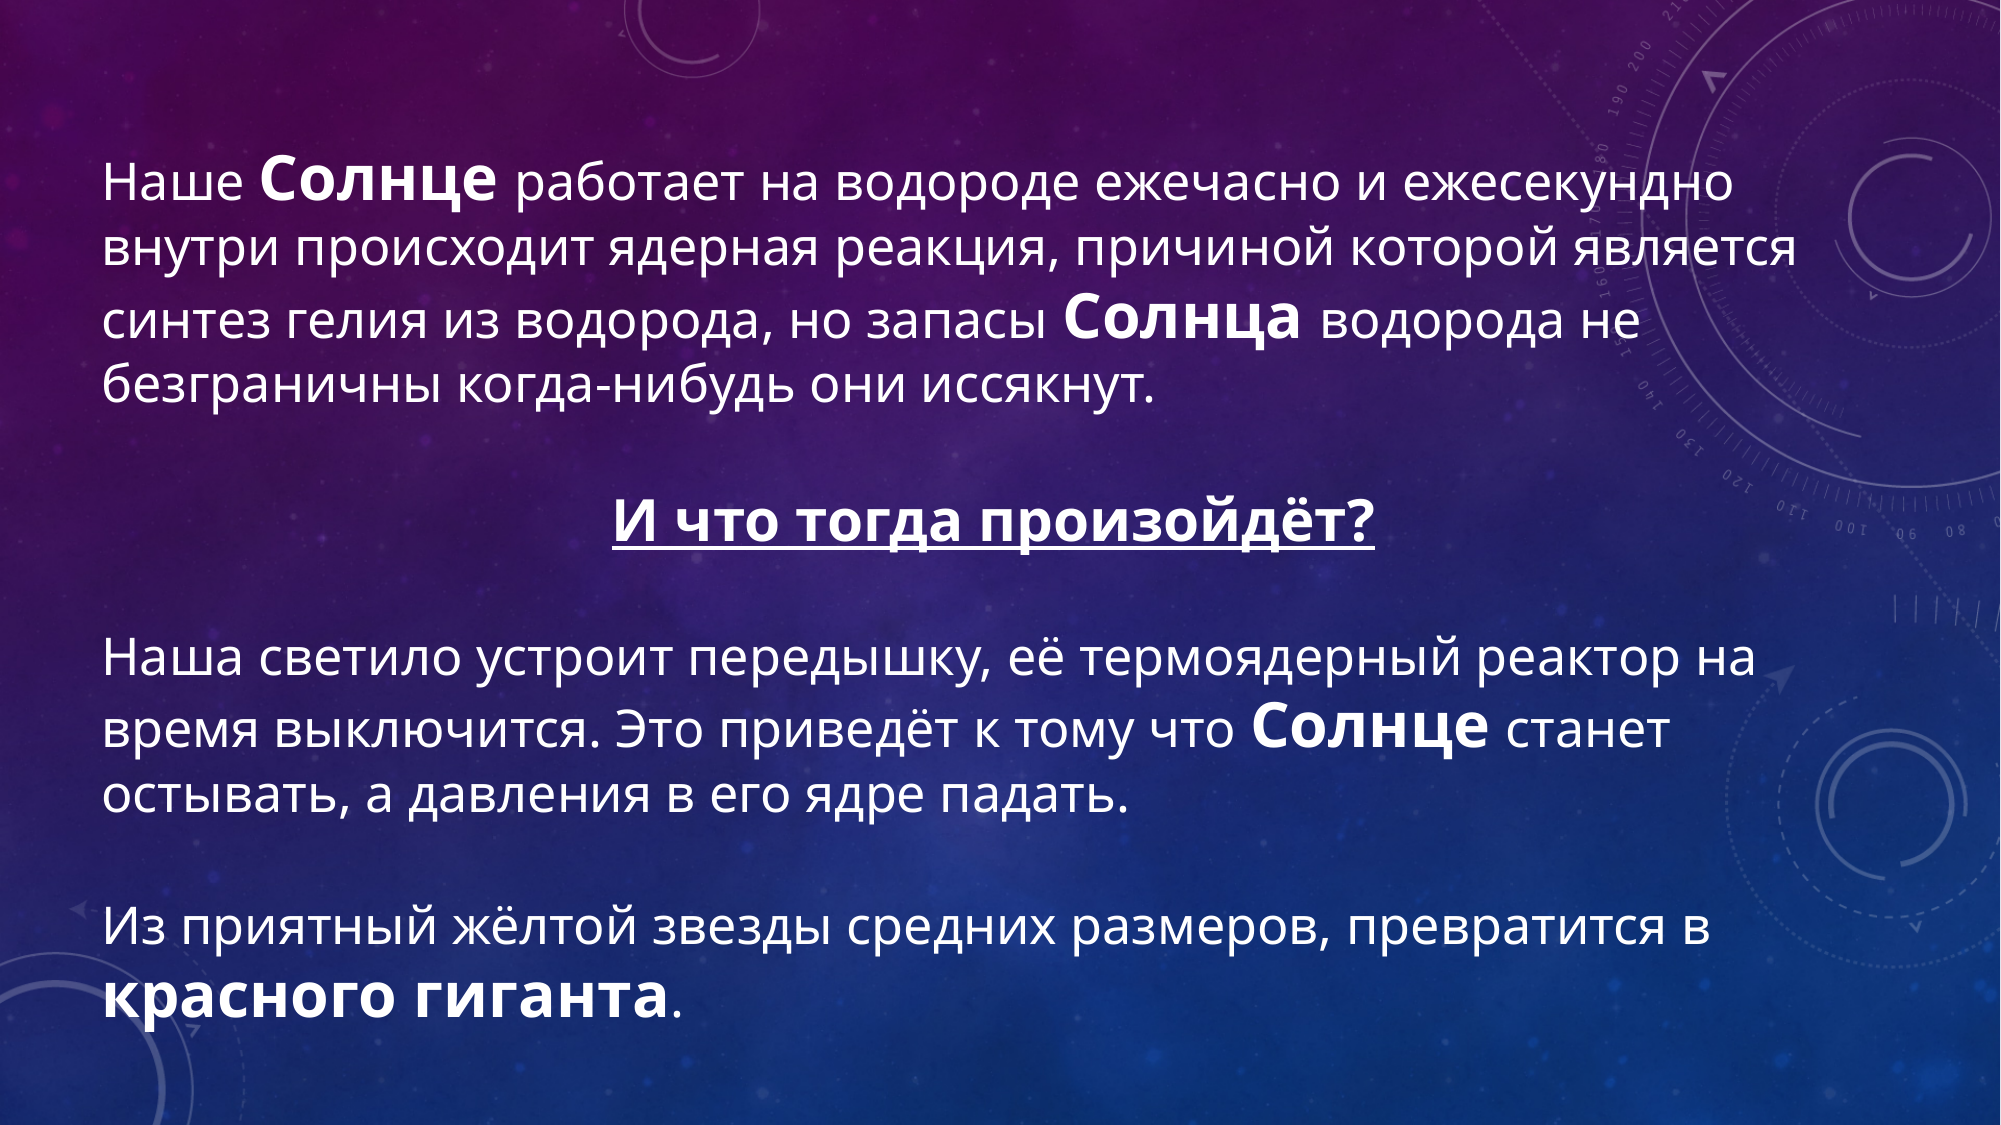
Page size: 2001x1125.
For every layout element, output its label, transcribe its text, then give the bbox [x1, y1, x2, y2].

picture [0, 0, 2001, 1125]
text_box Наше Солнце работает на водороде ежечасно и ежесекундно внутри происходит ядерная реакция, причиной которой является синтез гелия из водорода, но запасы Солнца водорода не безграничны когда-нибудь они иссякнут. И что тогда произойдёт? Наша светило устроит передышку, её термоядерный реактор на время выключится. Это приведёт к тому что Солнце станет остывать, а давления в его ядре падать. Из приятный жёлтой звезды средних размеров, превратится в красного гиганта. [86, 130, 1901, 1038]
